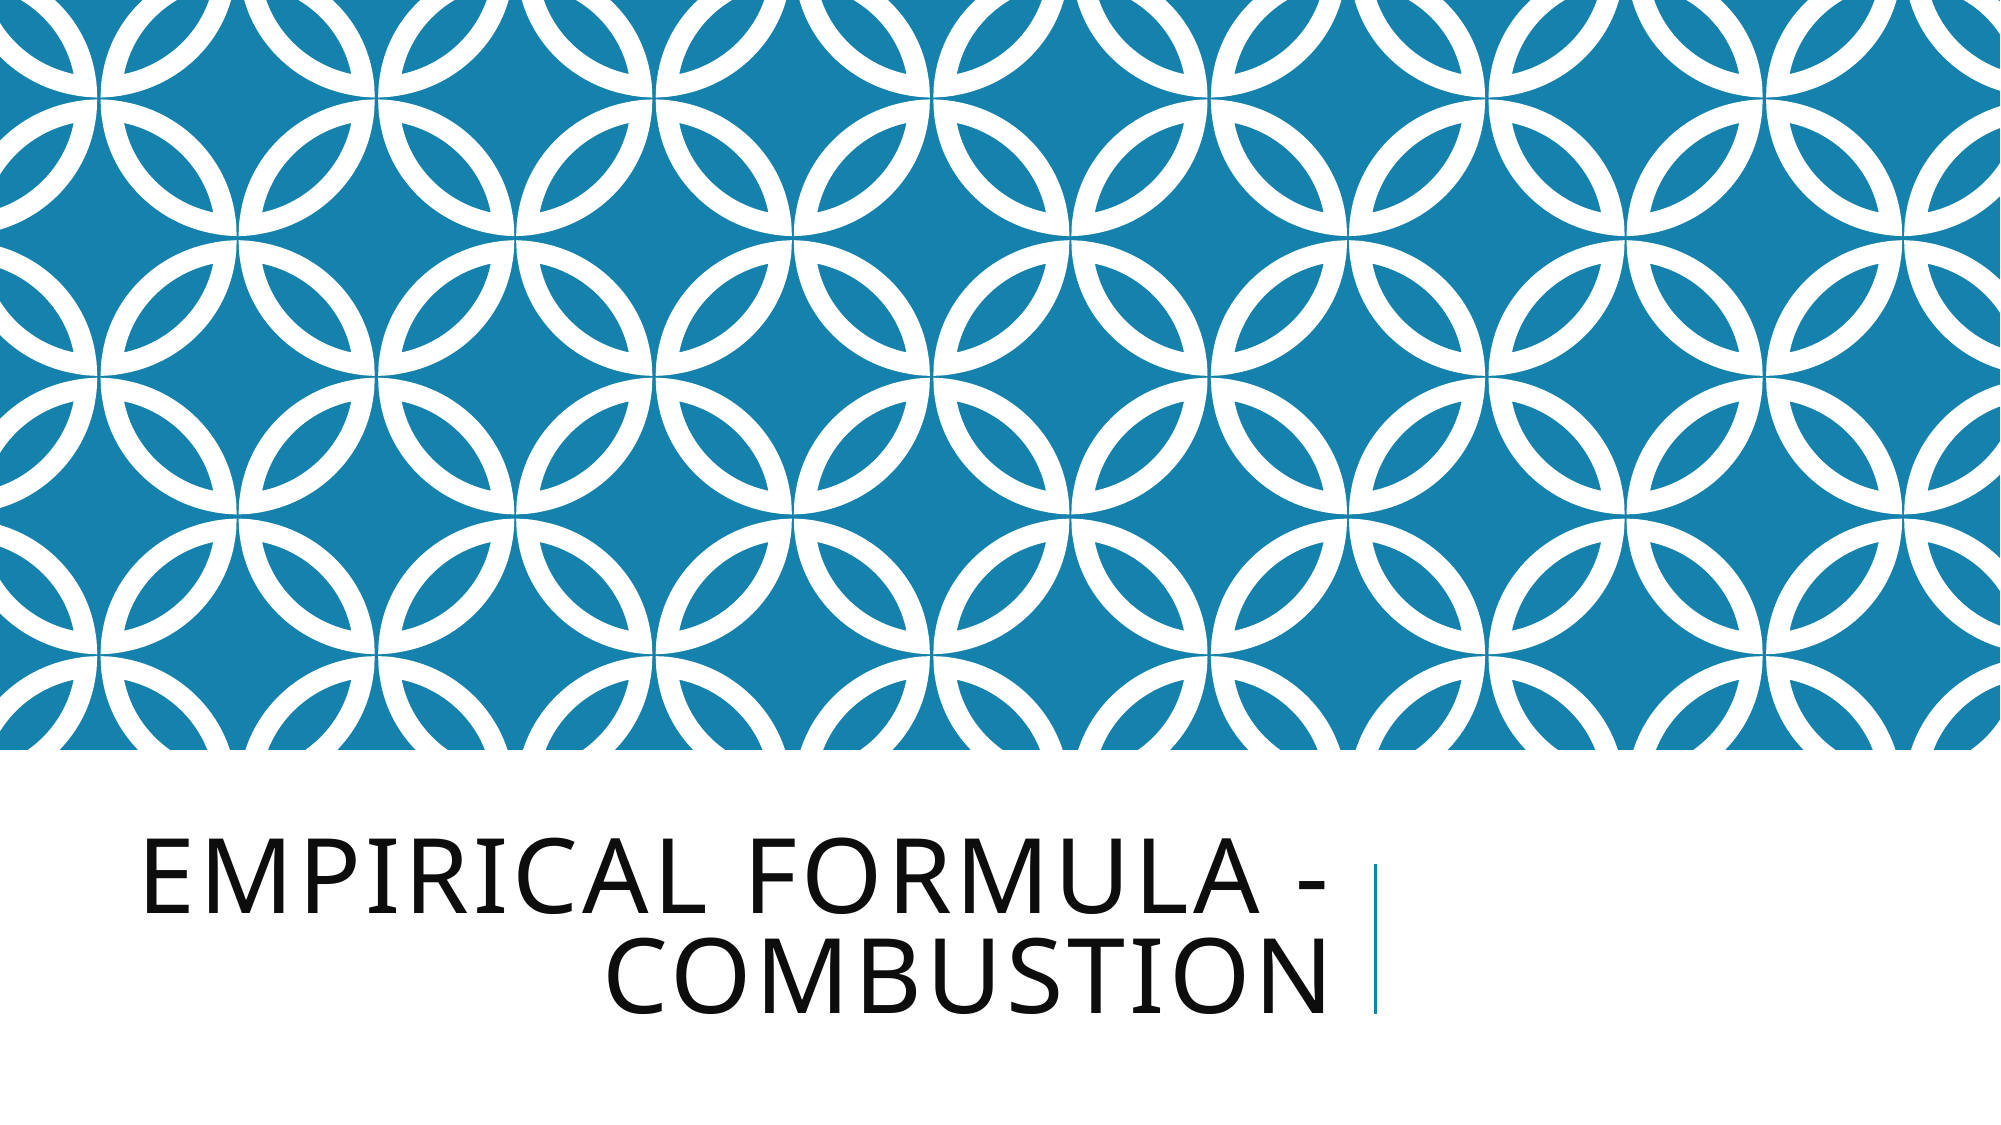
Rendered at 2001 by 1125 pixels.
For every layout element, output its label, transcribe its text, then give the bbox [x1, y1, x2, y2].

title Empirical formula - Combustion [75, 813, 1350, 1054]
